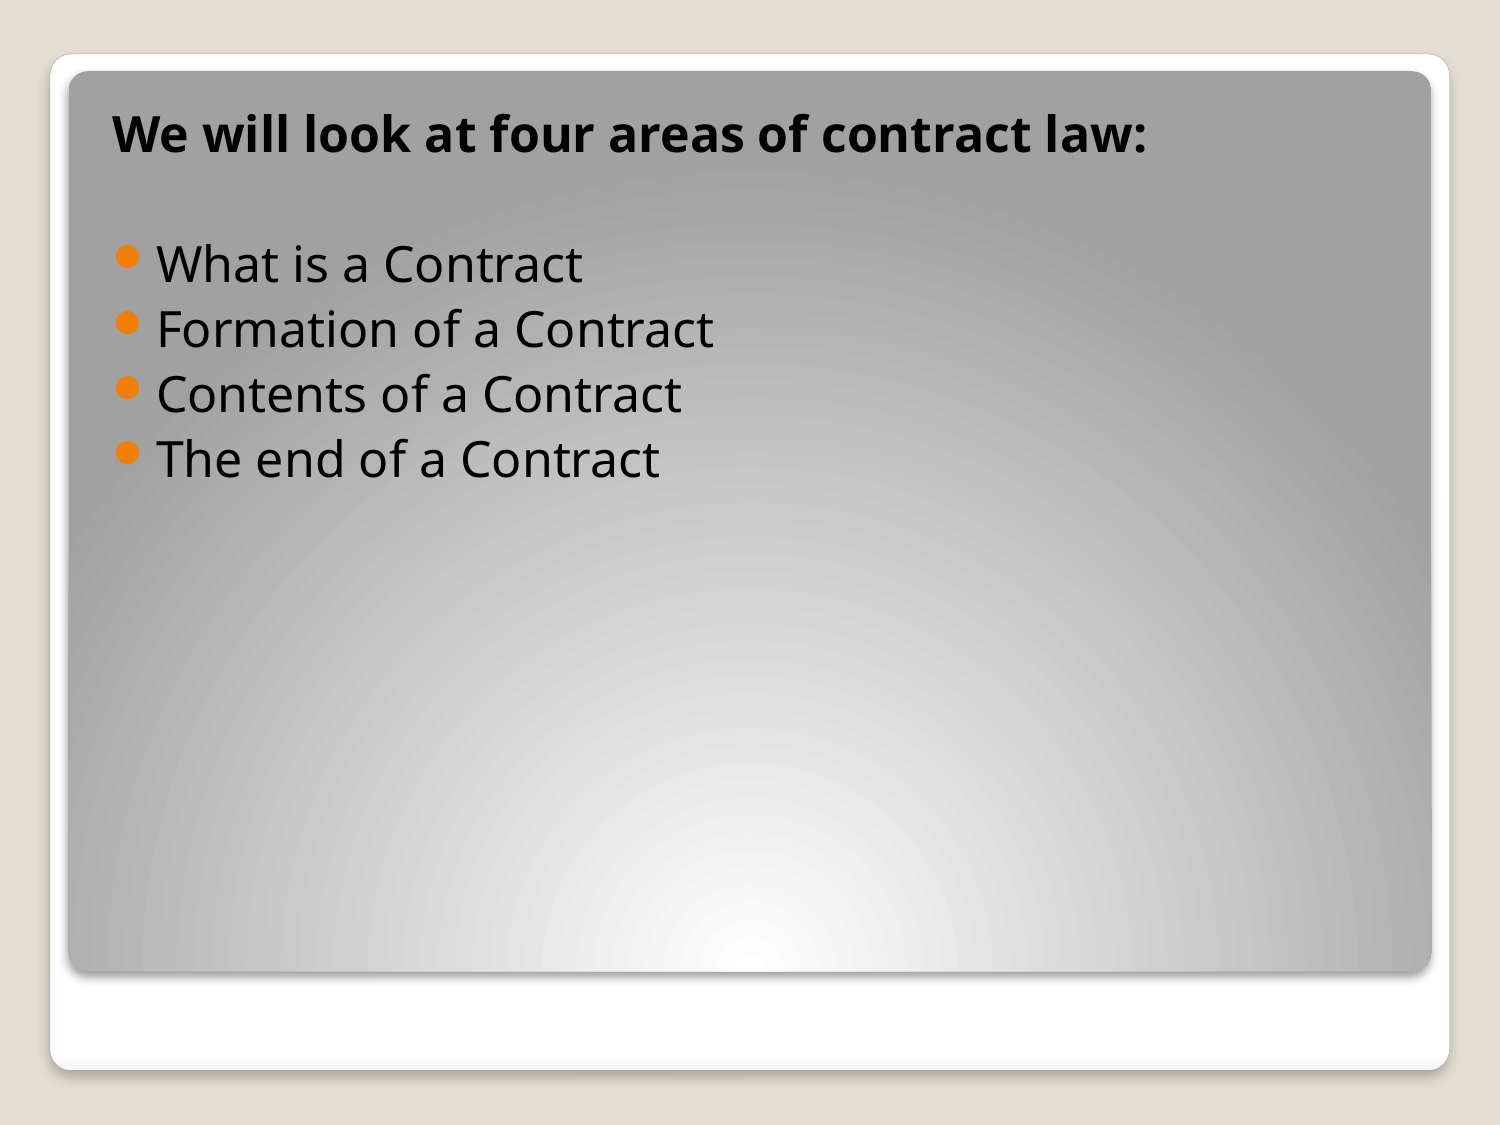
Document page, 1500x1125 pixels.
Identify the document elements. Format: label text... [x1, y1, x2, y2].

list We will look at four areas of contract law: What is a Contract Formation of a Contract Contents of a Contract The end of a Contract [82, 86, 1425, 774]
